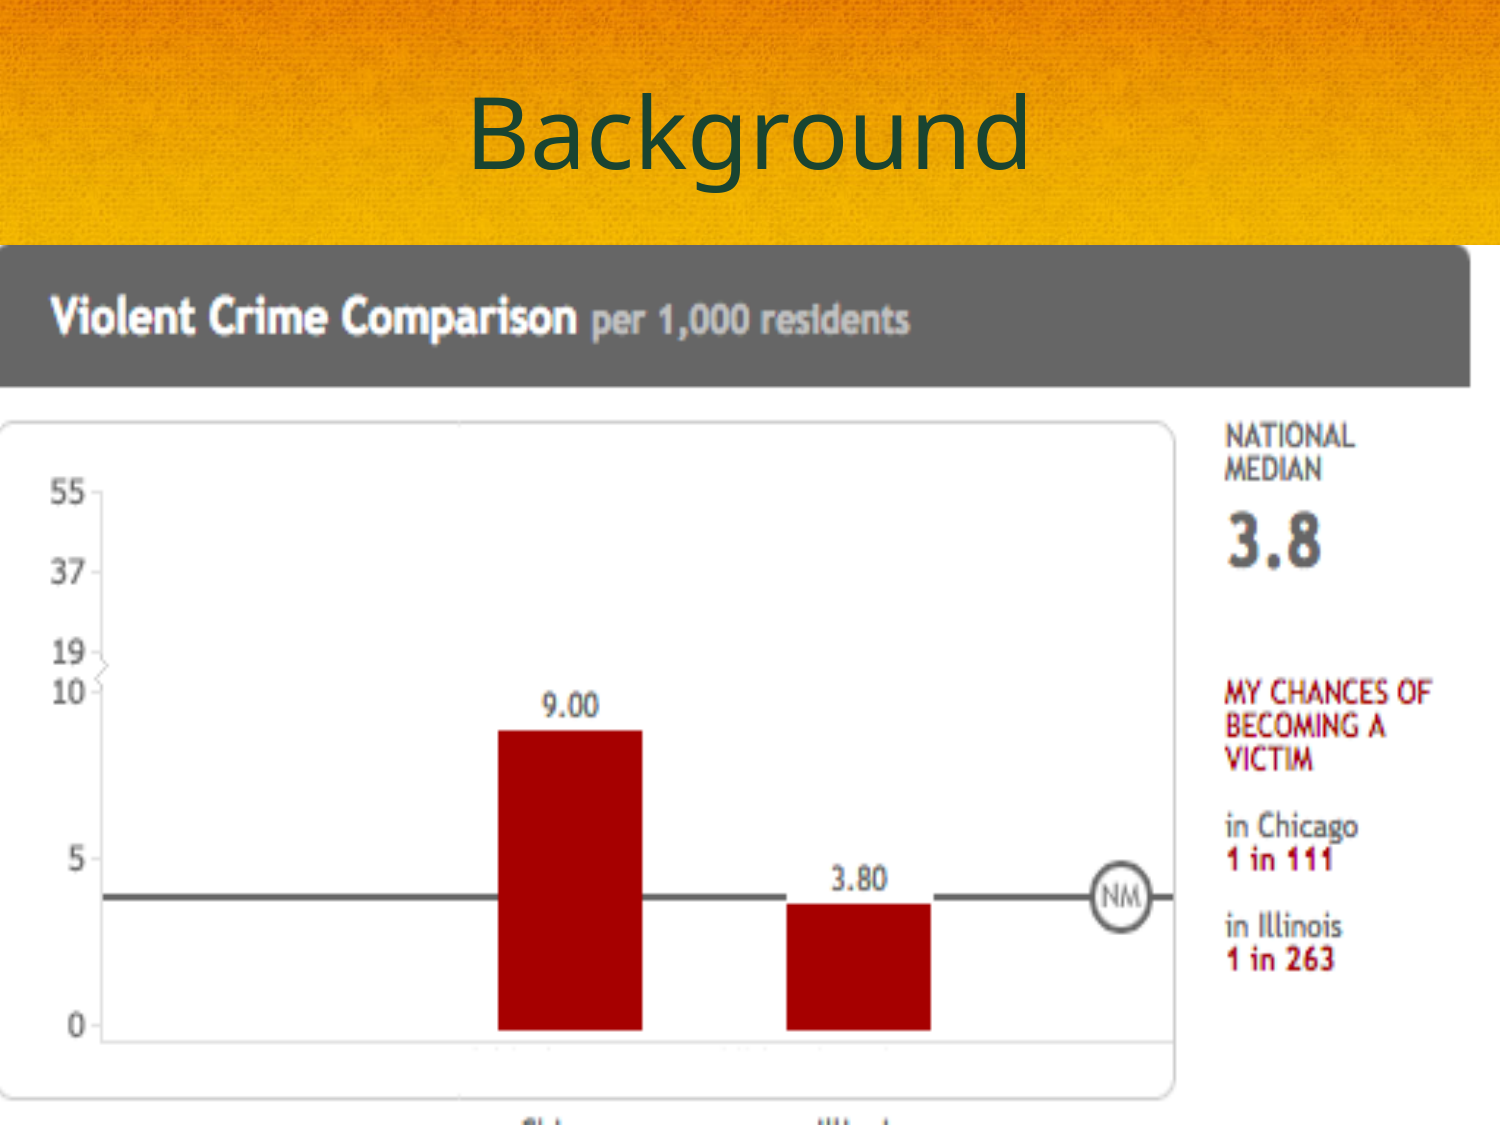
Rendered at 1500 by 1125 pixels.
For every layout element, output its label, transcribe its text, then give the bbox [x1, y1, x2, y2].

picture [0, 0, 1500, 1125]
title Background [125, 13, 1375, 235]
